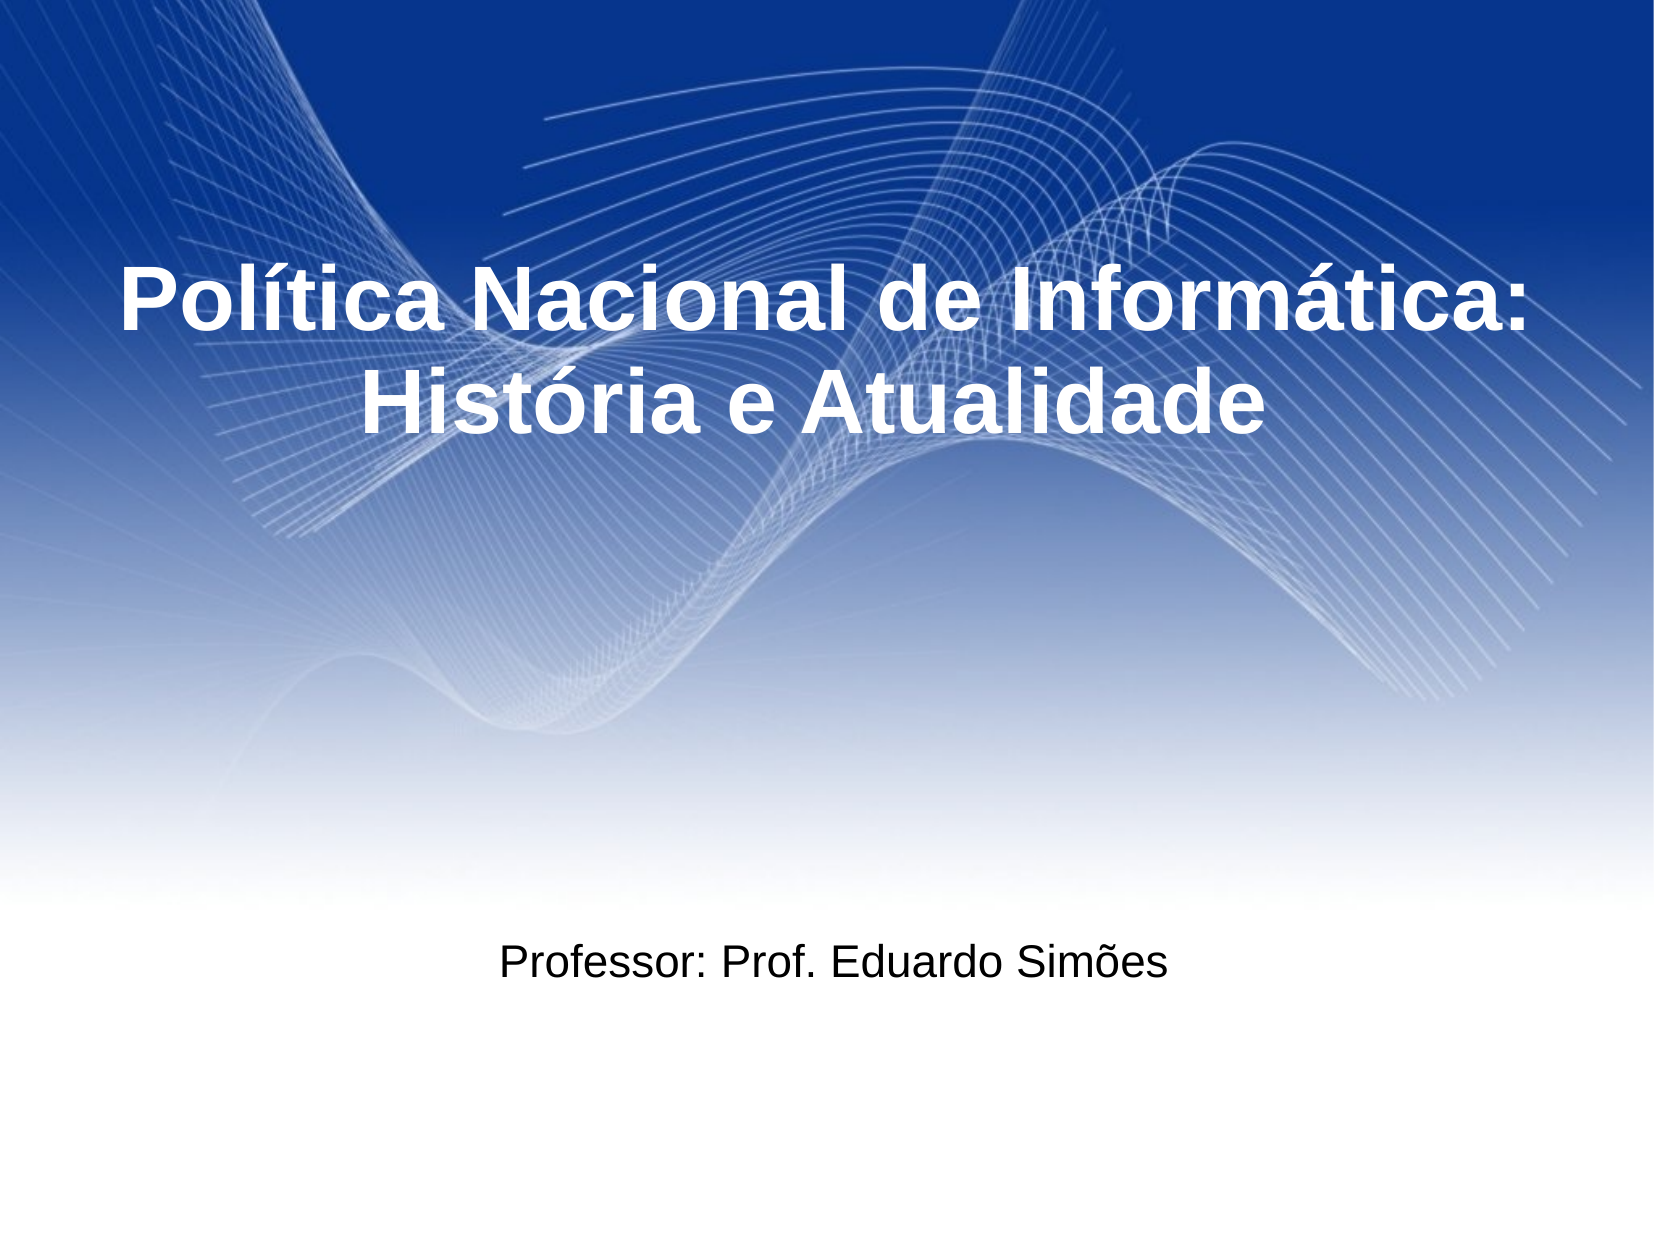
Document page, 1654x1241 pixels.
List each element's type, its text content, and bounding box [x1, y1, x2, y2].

text_box Professor: Prof. Eduardo Simões [89, 607, 1579, 1211]
title Política Nacional de Informática: História e Atualidade [114, 132, 1540, 571]
text_box [64, 595, 825, 1199]
picture [0, 0, 1654, 1241]
